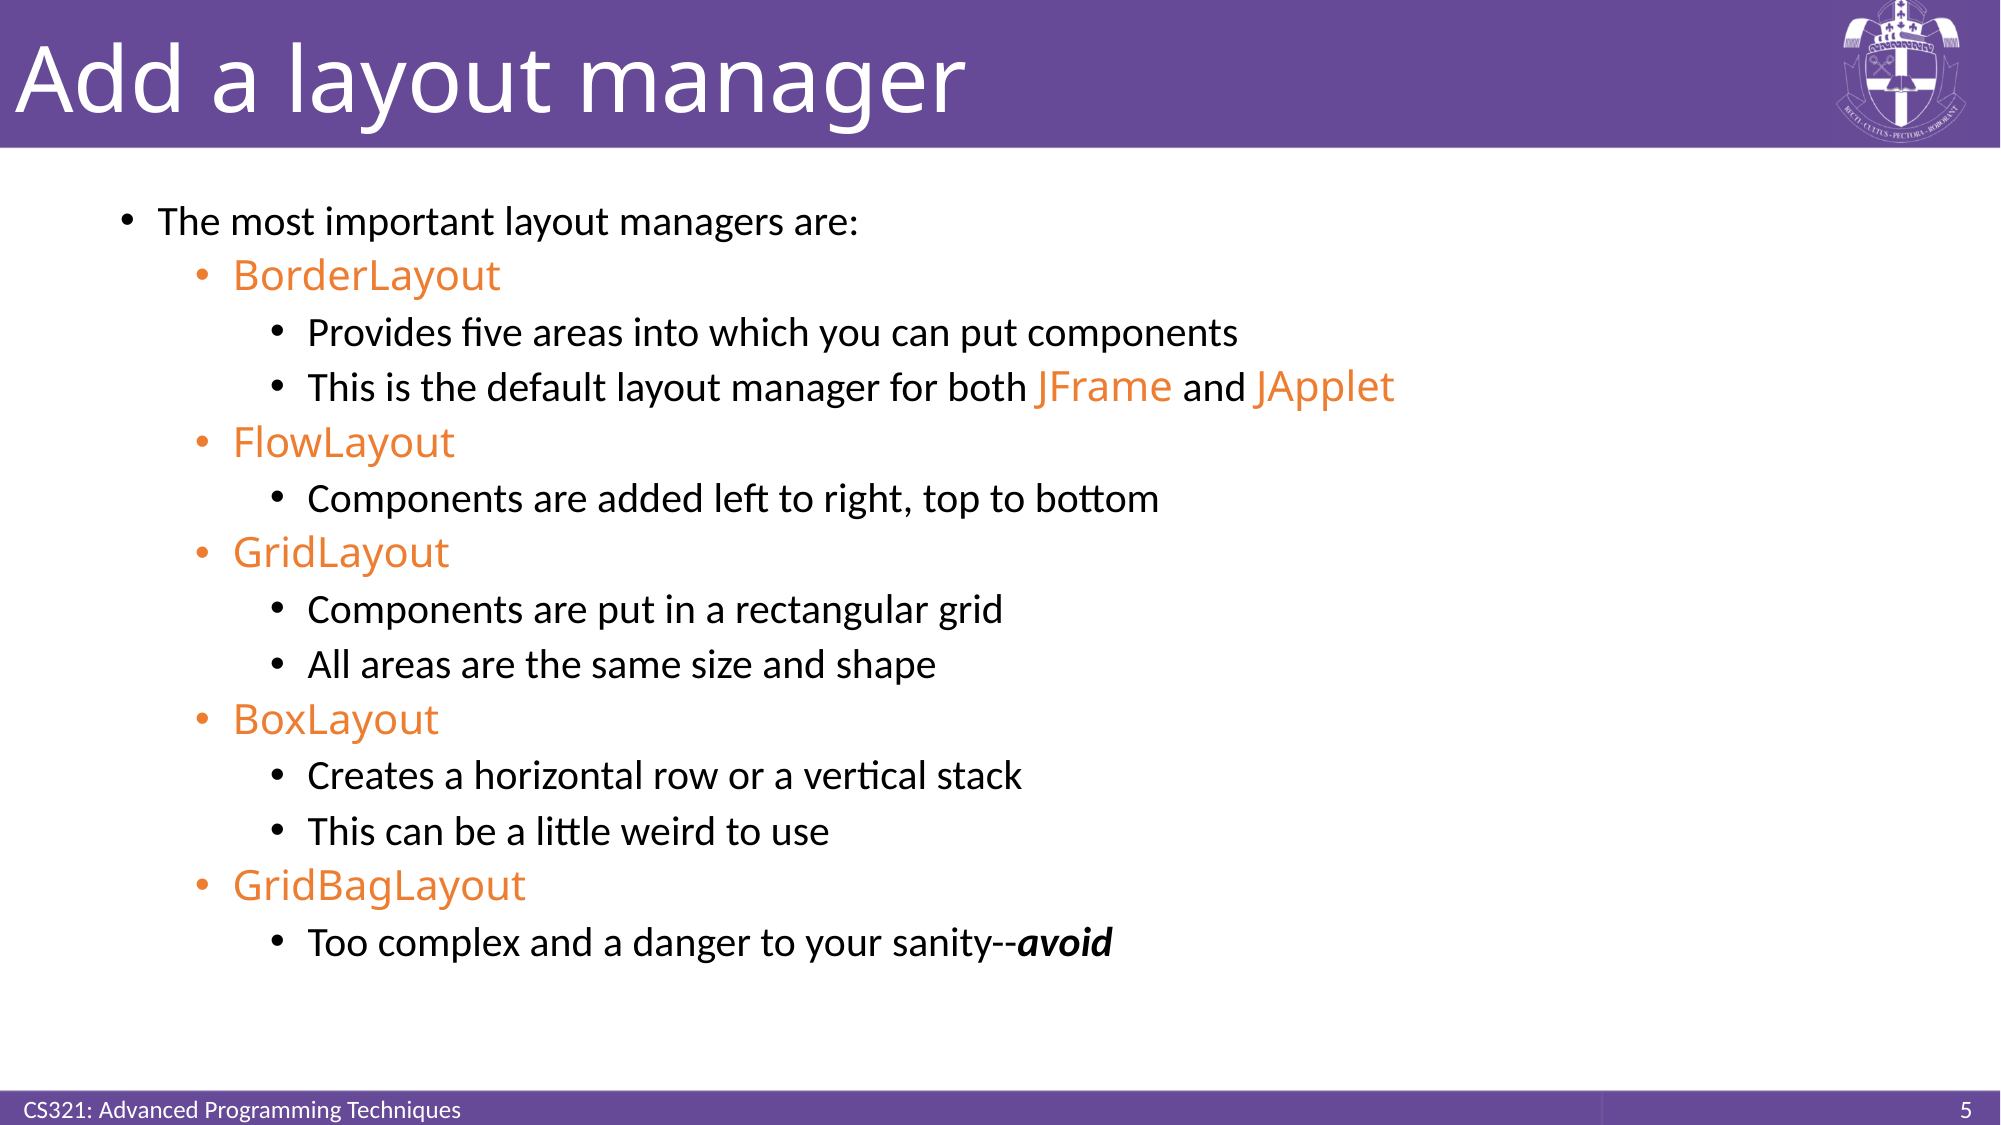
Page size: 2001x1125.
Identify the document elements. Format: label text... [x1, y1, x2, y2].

slide_number 5 [1862, 1078, 1994, 1125]
list The most important layout managers are: BorderLayout Provides five areas into which you can put components This is the default layout manager for both JFrame and JApplet FlowLayout Components are added left to right, top to bottom GridLayout Components are put in a rectangular grid All areas are the same size and shape BoxLayout Creates a horizontal row or a vertical stack This can be a little weird to use GridBagLayout Too complex and a danger to your sanity--avoid [105, 191, 1831, 1046]
title Add a layout manager [0, 0, 1725, 192]
picture [0, 0, 2001, 1125]
footer CS321: Advanced Programming Techniques [8, 1078, 499, 1125]
